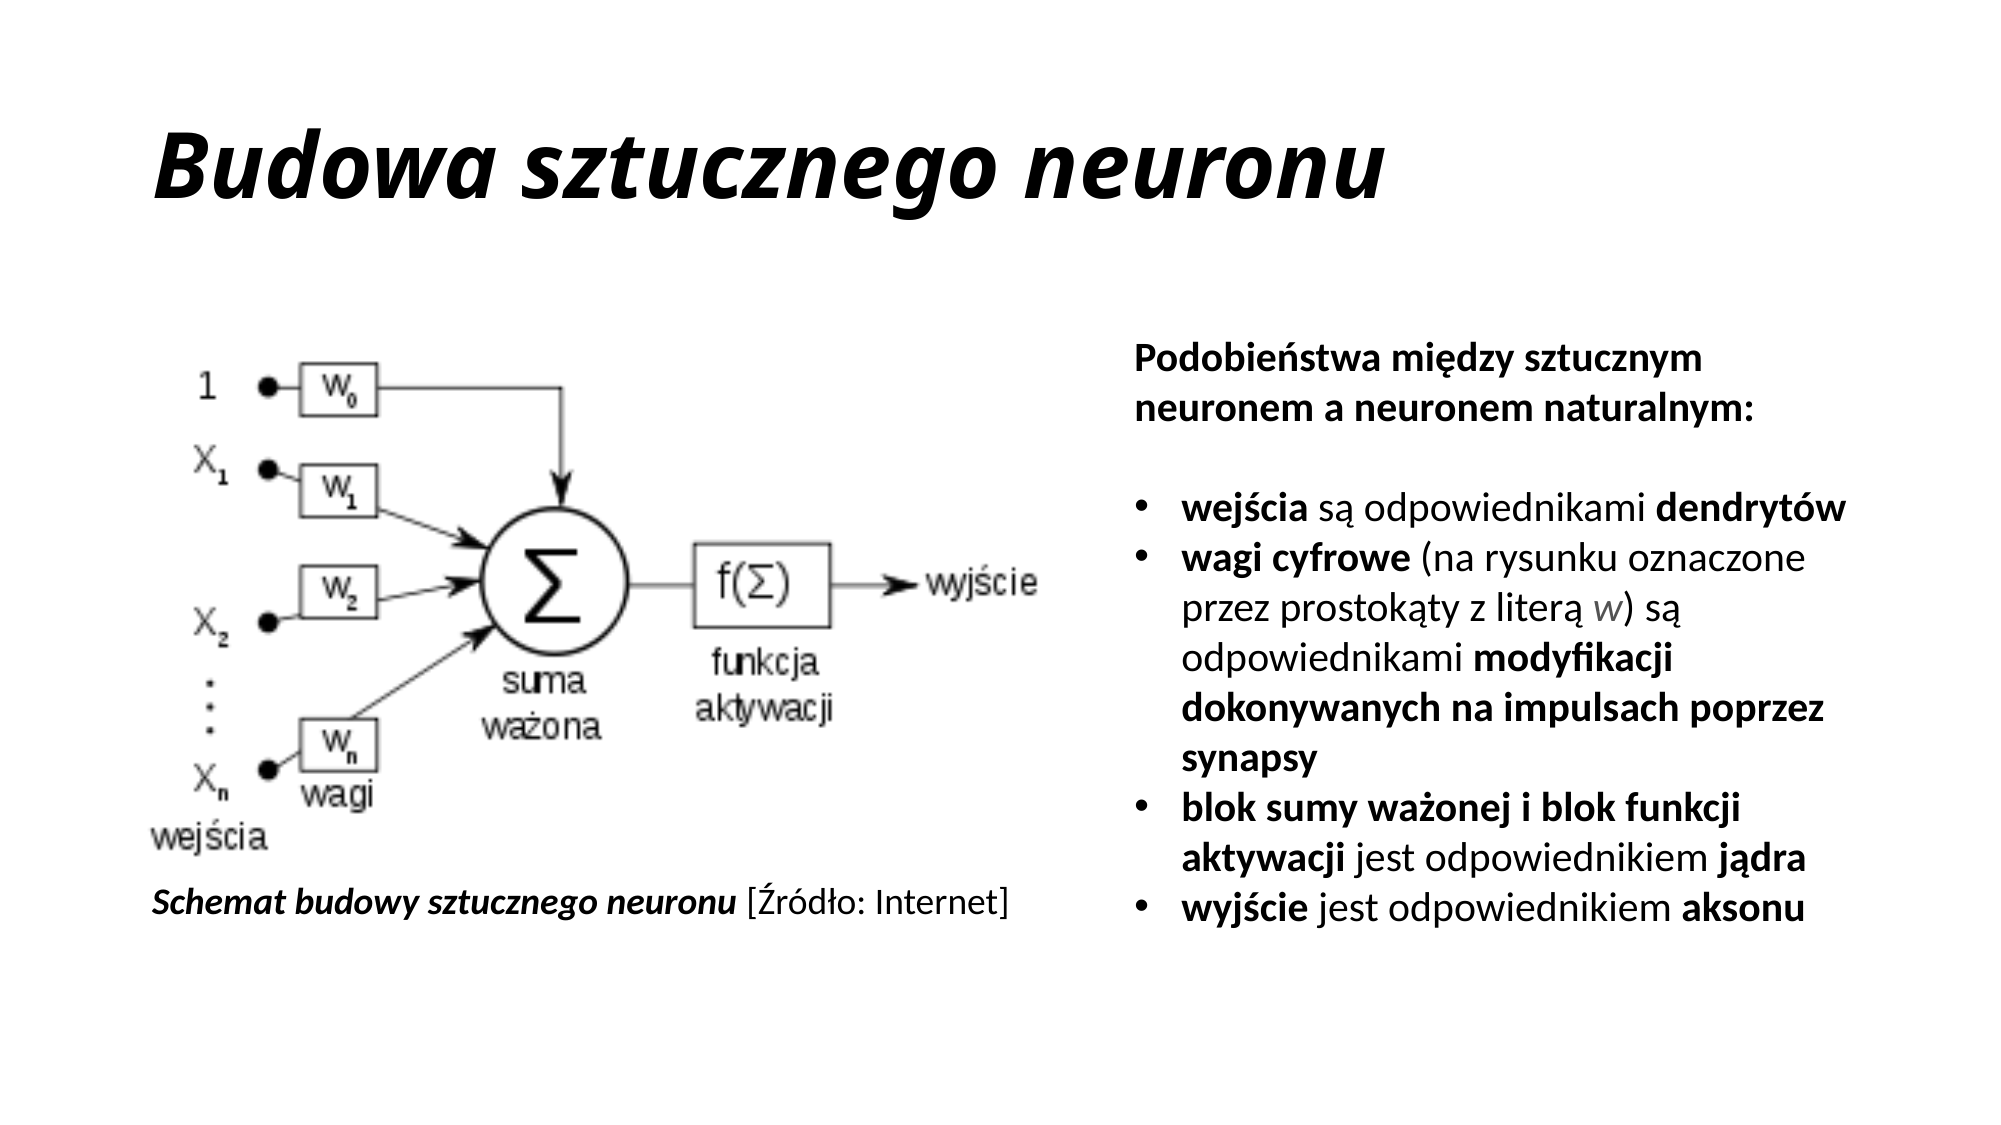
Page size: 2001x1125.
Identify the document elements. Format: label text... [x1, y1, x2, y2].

text_box Podobieństwa między sztucznym neuronem a neuronem naturalnym: wejścia są odpowiednikami dendrytów wagi cyfrowe (na rysunku oznaczone przez prostokąty z literą w) są odpowiednikami modyfikacji dokonywanych na impulsach poprzez synapsy blok sumy ważonej i blok funkcji aktywacji jest odpowiednikiem jądra wyjście jest odpowiednikiem aksonu [1119, 322, 1892, 938]
text_box Schemat budowy sztucznego neuronu [Źródło: Internet] [137, 869, 1030, 930]
title Budowa sztucznego neuronu [137, 59, 1863, 278]
picture [137, 354, 1056, 869]
